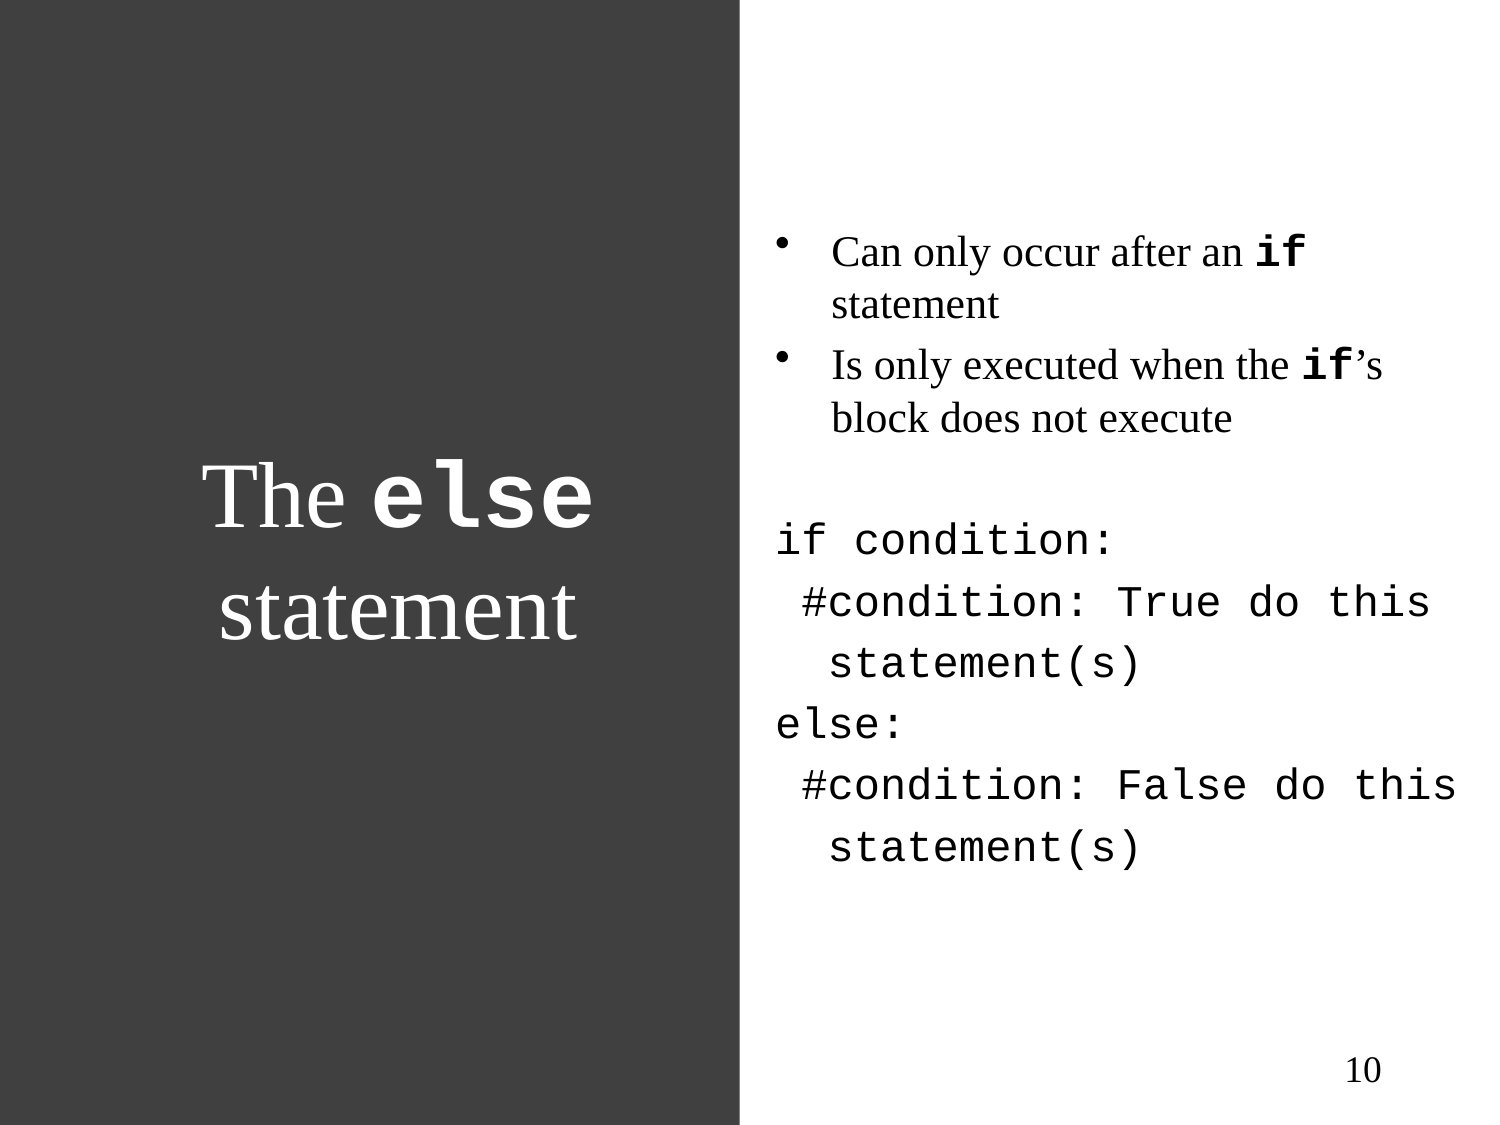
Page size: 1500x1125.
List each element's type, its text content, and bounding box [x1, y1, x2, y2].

slide_number 10 [1301, 1042, 1397, 1103]
text_box [0, 0, 741, 1125]
title The else statement [103, 101, 694, 990]
list Can only occur after an if statement Is only executed when the if’s block does not execute if condition: #condition: True do this statement(s) else: #condition: False do this statement(s) [760, 101, 1483, 990]
